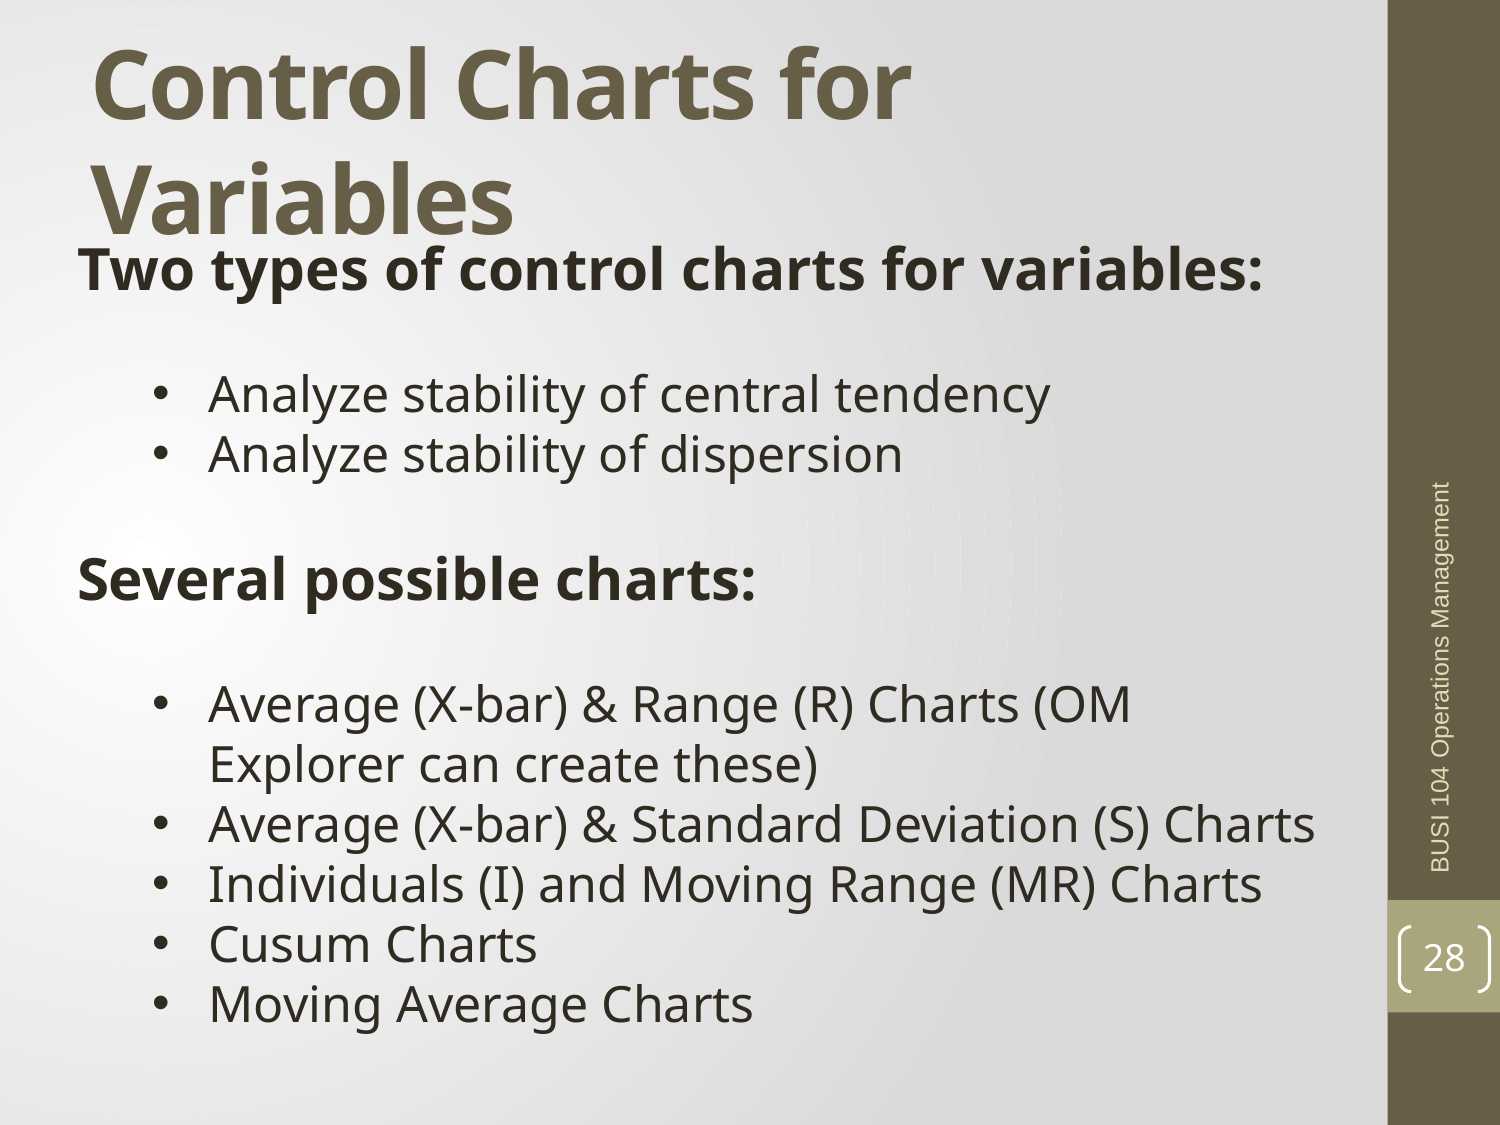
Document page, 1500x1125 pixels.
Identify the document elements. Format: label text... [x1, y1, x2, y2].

slide_number 28 [1397, 925, 1492, 994]
footer BUSI 104 Operations Management [1408, 337, 1469, 889]
title Control Charts for Variables [75, 45, 1325, 224]
text_box Two types of control charts for variables: Analyze stability of central tendency Analyze stability of dispersion Several possible charts: Average (X-bar) & Range (R) Charts (OM Explorer can create these) Average (X-bar) & Standard Deviation (S) Charts Individuals (I) and Moving Range (MR) Charts Cusum Charts Moving Average Charts [62, 224, 1350, 1040]
